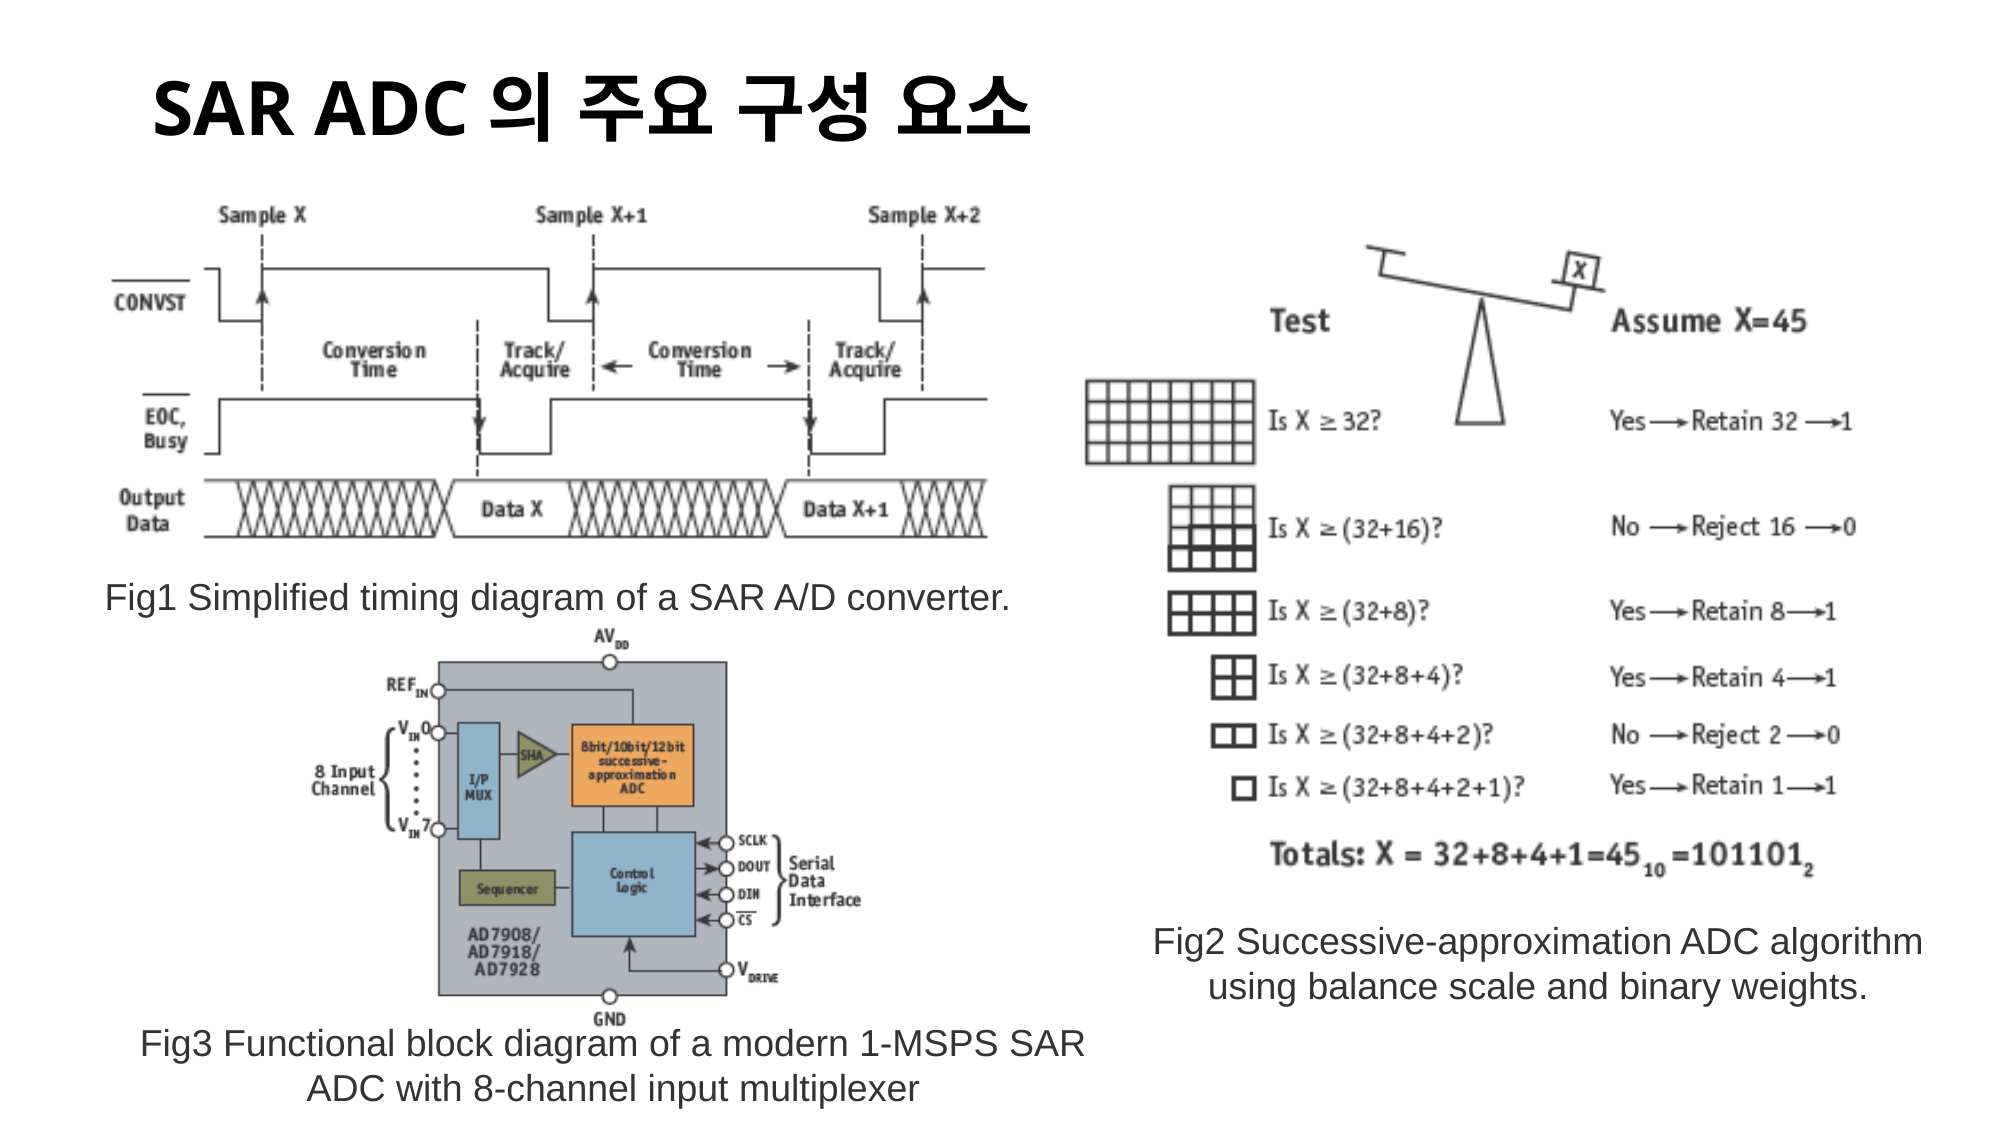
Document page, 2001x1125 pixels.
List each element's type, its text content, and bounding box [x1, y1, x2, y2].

picture [1078, 234, 1863, 891]
text_box Fig2 Successive-approximation ADC algorithm using balance scale and binary weights. [1134, 910, 1942, 1015]
text_box Fig3 Functional block diagram of a modern 1-MSPS SAR ADC with 8-channel input multiplexer [112, 1012, 1114, 1117]
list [102, 190, 1001, 554]
title SAR ADC의 주요 구성 요소 [137, 59, 1863, 162]
picture [292, 620, 888, 1033]
text_box Fig1 Simplified timing diagram of a SAR A/D converter. [89, 565, 1078, 626]
